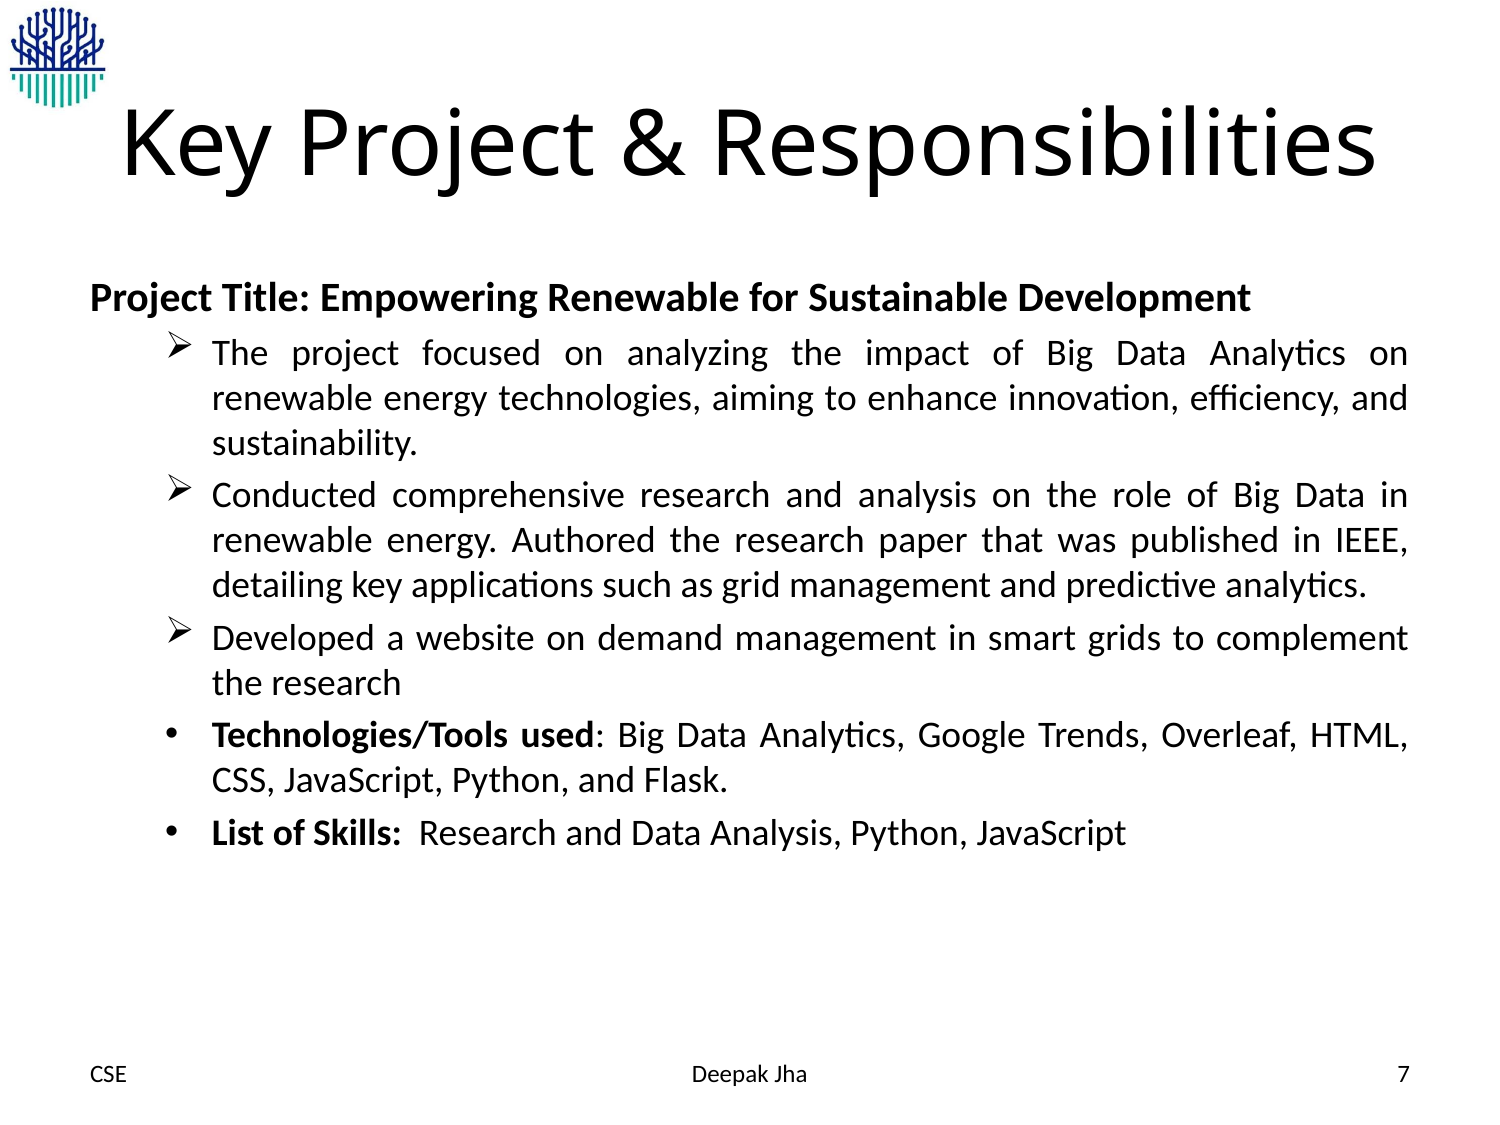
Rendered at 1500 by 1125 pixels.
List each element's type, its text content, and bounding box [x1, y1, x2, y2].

footer Deepak Jha [512, 1042, 988, 1103]
slide_number CSE [75, 1042, 425, 1103]
list Project Title: Empowering Renewable for Sustainable Development The project focused on analyzing the impact of Big Data Analytics on renewable energy technologies, aiming to enhance innovation, efficiency, and sustainability. Conducted comprehensive research and analysis on the role of Big Data in renewable energy. Authored the research paper that was published in IEEE, detailing key applications such as grid management and predictive analytics. Developed a website on demand management in smart grids to complement the research Technologies/Tools used: Big Data Analytics, Google Trends, Overleaf, HTML, CSS, JavaScript, Python, and Flask. List of Skills: Research and Data Analysis, Python, JavaScript [75, 262, 1425, 1005]
picture [0, 1, 113, 115]
slide_number 7 [1074, 1042, 1425, 1103]
title Key Project & Responsibilities [75, 45, 1425, 233]
